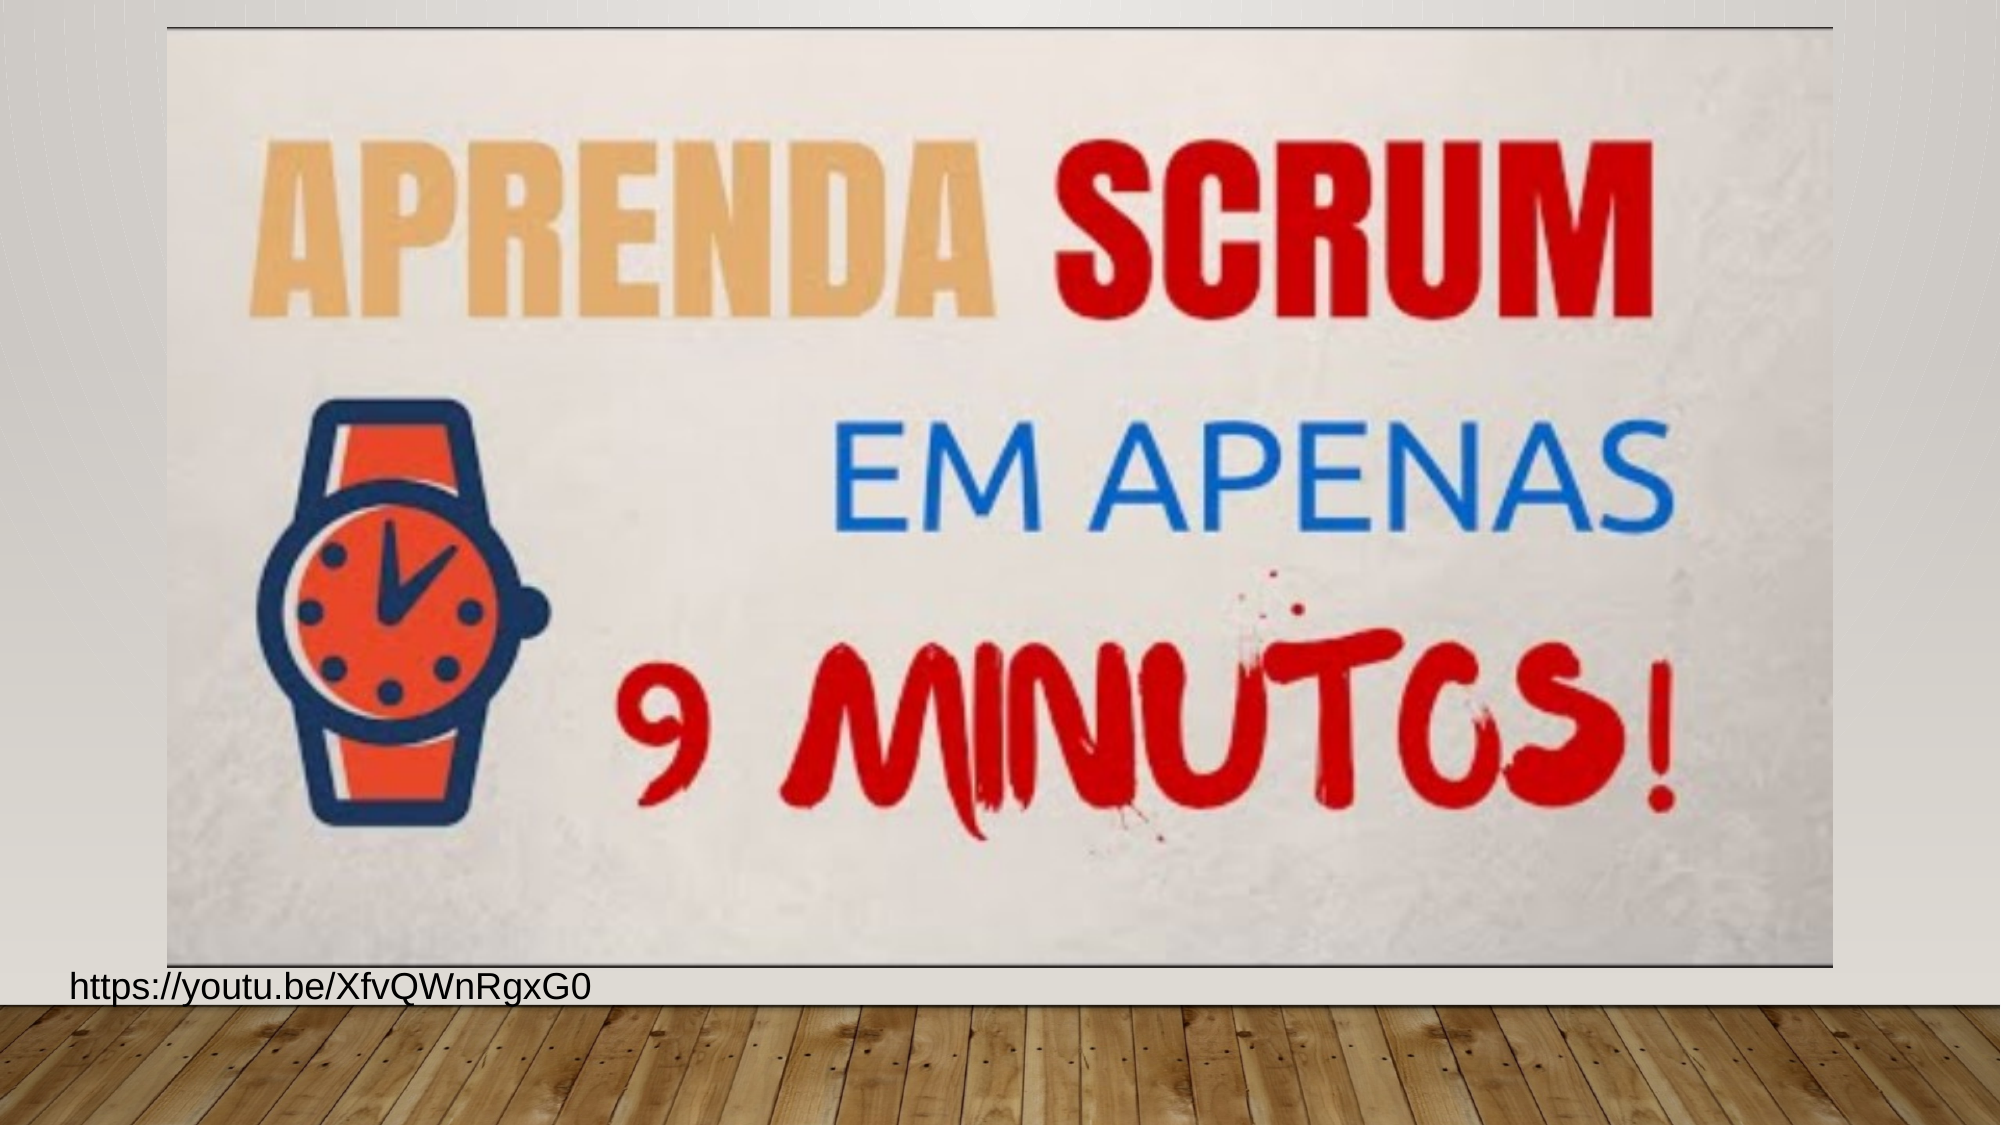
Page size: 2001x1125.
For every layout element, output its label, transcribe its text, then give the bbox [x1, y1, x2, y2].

text_box https://youtu.be/XfvQWnRgxG0 [54, 954, 608, 1015]
picture [0, 1005, 2000, 1125]
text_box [166, 27, 1834, 969]
